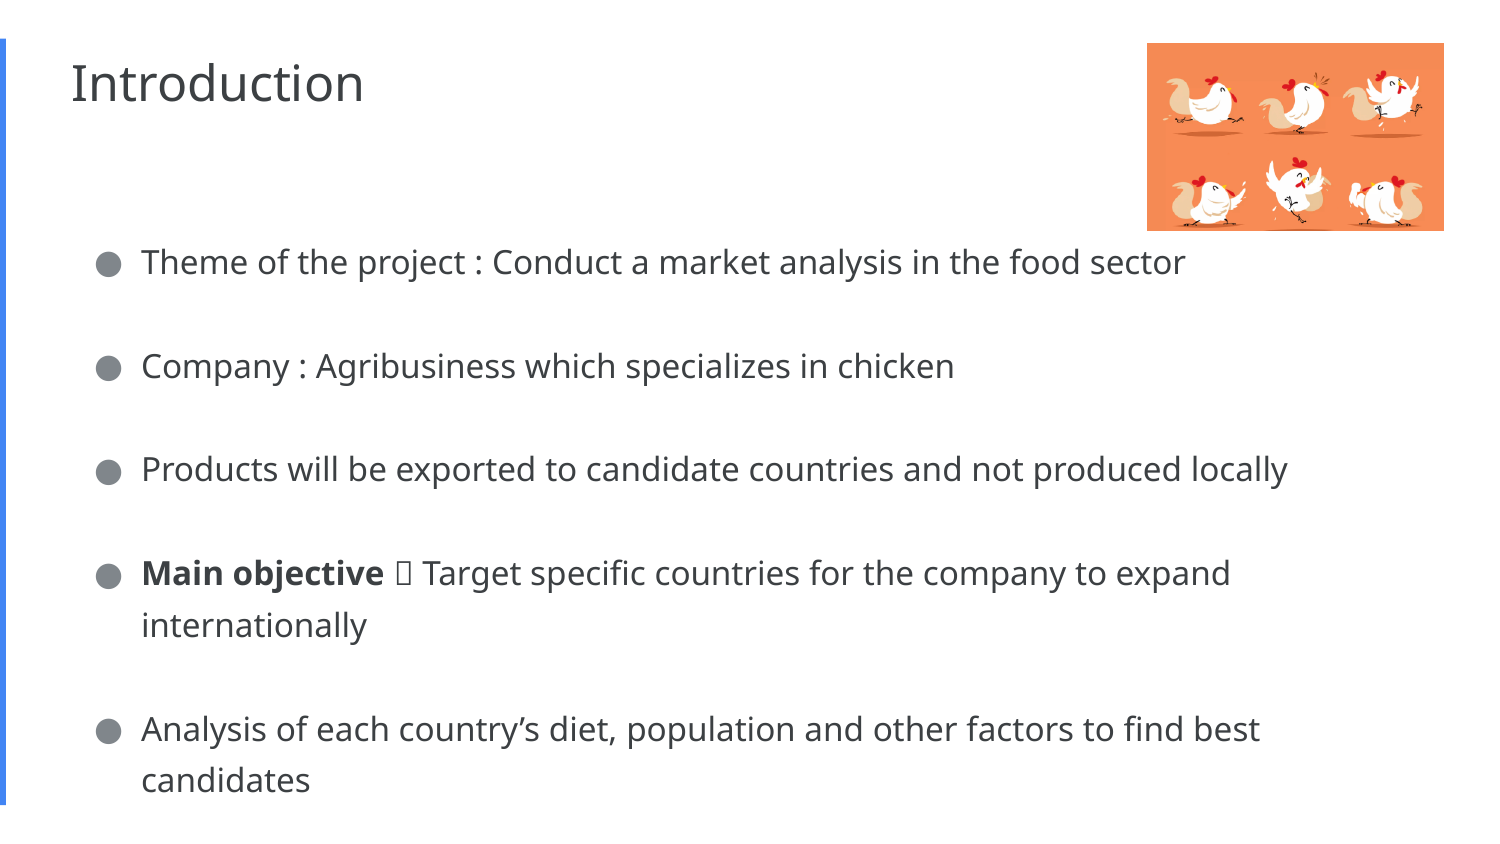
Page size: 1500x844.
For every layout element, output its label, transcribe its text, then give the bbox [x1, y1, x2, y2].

text_box Theme of the project : Conduct a market analysis in the food sector Company : Agribusiness which specializes in chicken Products will be exported to candidate countries and not produced locally Main objective  Target specific countries for the company to expand internationally Analysis of each country’s diet, population and other factors to find best candidates Cluster analysis  Find the best group of countries that could be targeted [51, 214, 1449, 805]
picture [1146, 43, 1444, 231]
title Introduction [56, 43, 1144, 112]
